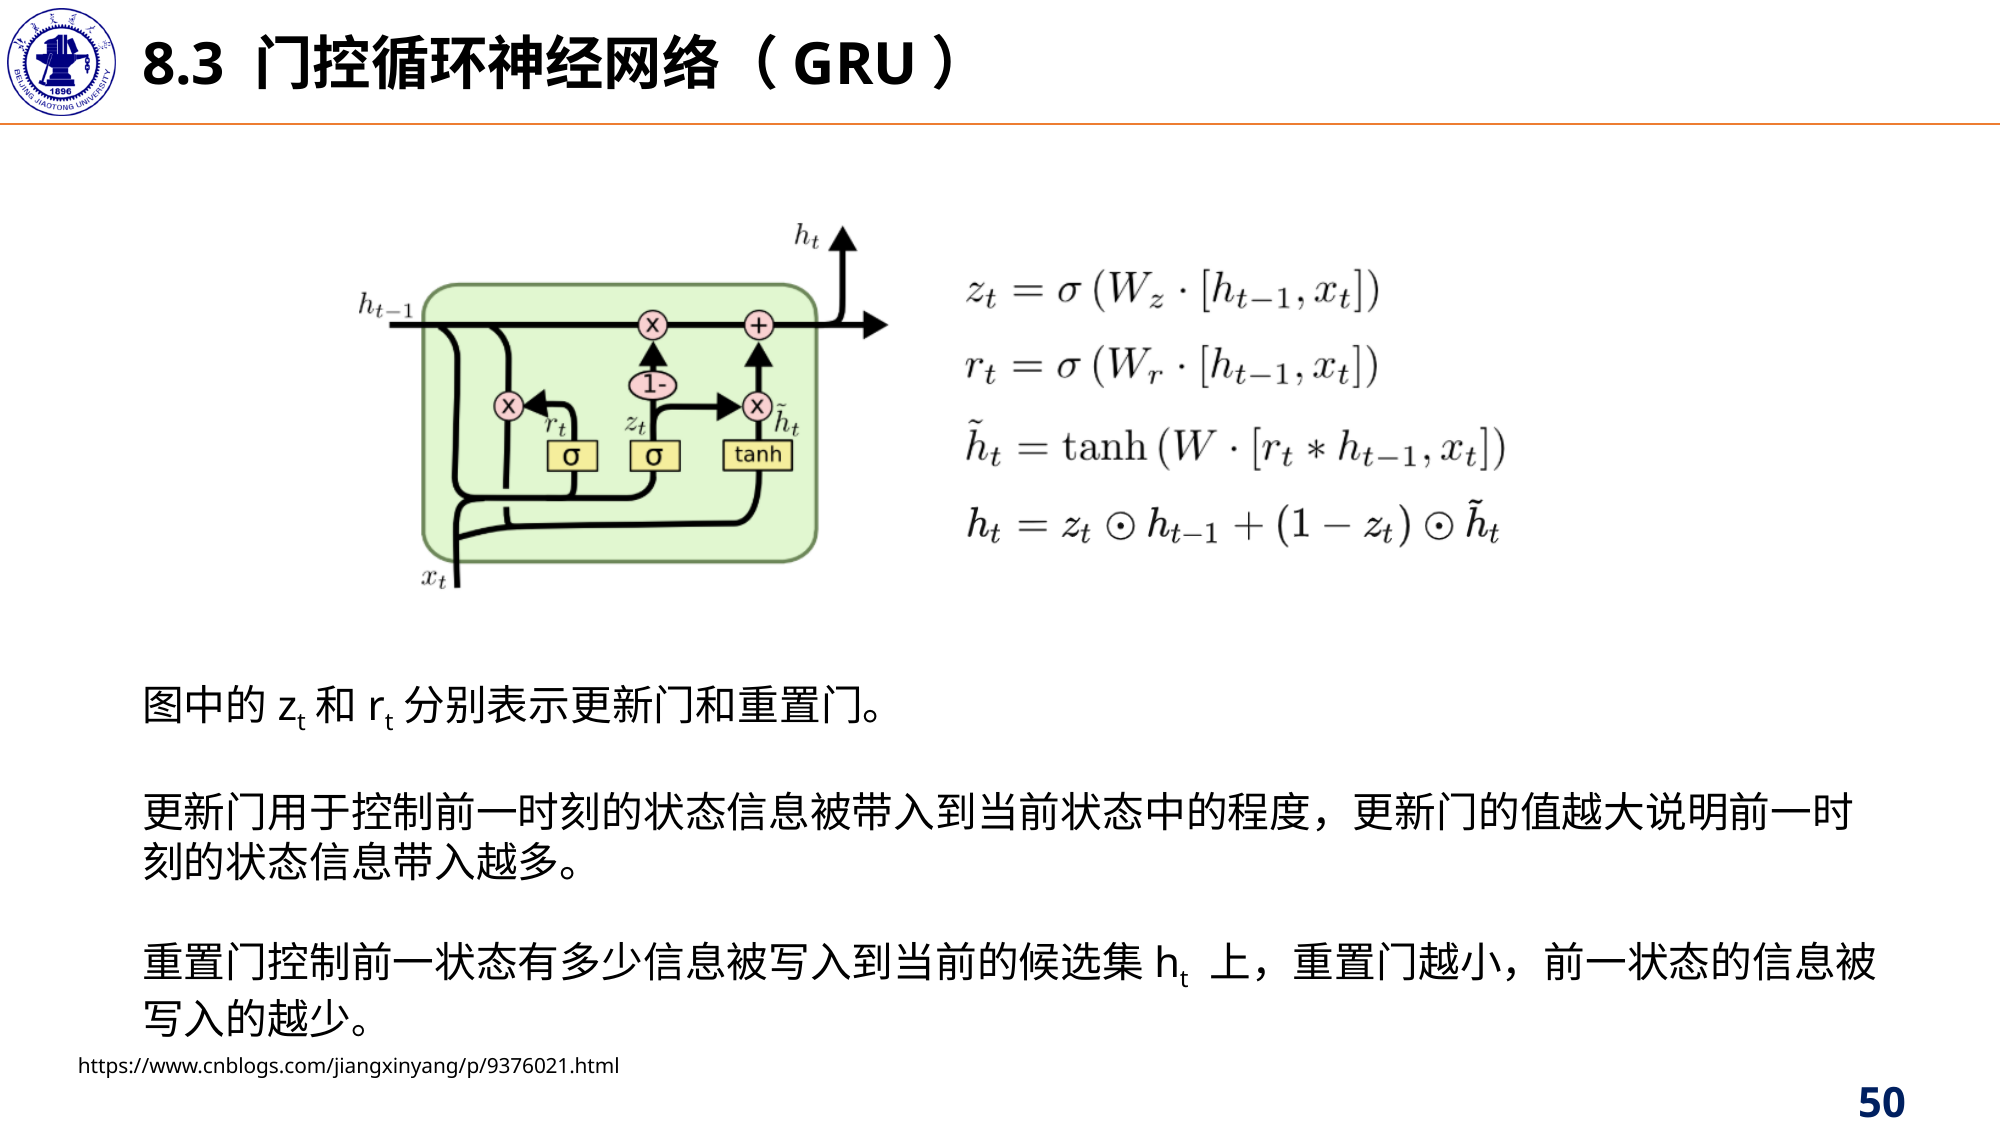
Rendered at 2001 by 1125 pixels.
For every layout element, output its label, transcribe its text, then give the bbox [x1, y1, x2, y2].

picture [330, 194, 1600, 611]
picture [7, 8, 116, 116]
text_box 图中的zt和rt分别表示更新门和重置门。 更新门用于控制前一时刻的状态信息被带入到当前状态中的程度，更新门的值越大说明前一时刻的状态信息带入越多。 重置门控制前一状态有多少信息被写入到当前的候选集ht 上，重置门越小，前一状态的信息被写入的越少。 [127, 671, 1906, 1050]
text_box https://www.cnblogs.com/jiangxinyang/p/9376021.html [63, 1044, 635, 1085]
text_box 8.3 门控循环神经网络（GRU） [127, 19, 1958, 175]
